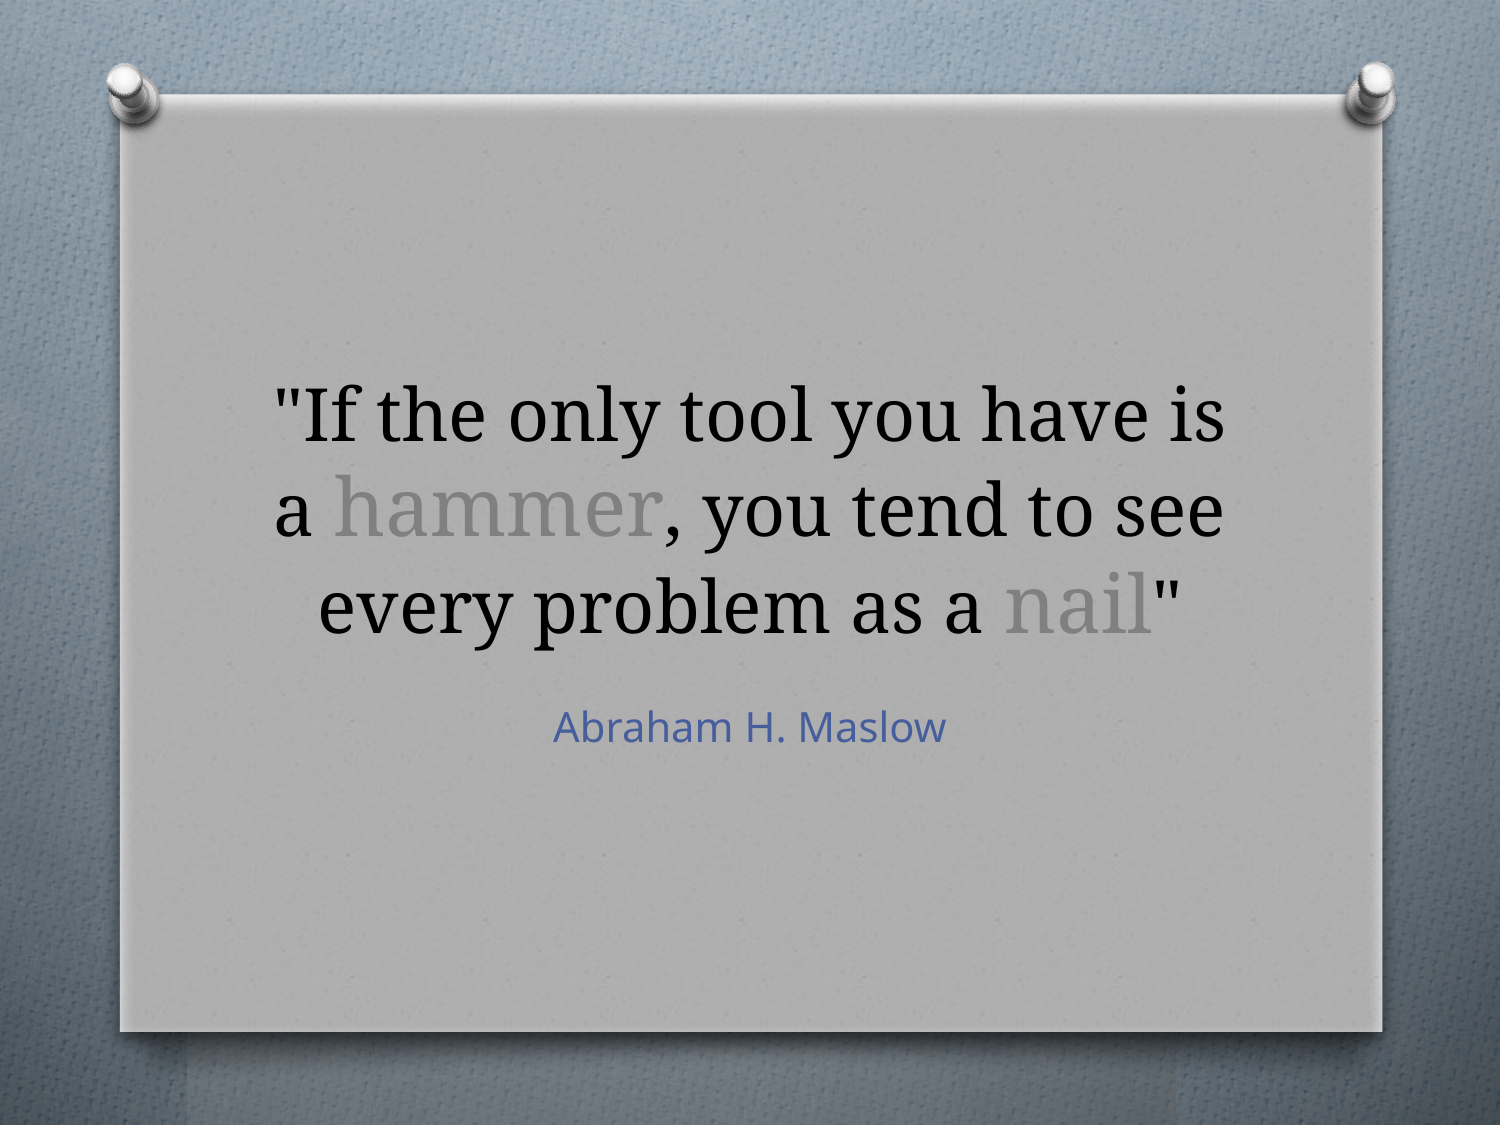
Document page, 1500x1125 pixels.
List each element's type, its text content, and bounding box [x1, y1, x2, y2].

list Abraham H. Maslow [238, 693, 1262, 776]
title "If the only tool you have is a hammer, you tend to see every problem as a nail" [237, 356, 1263, 657]
picture [1317, 35, 1439, 156]
picture [75, 29, 198, 153]
